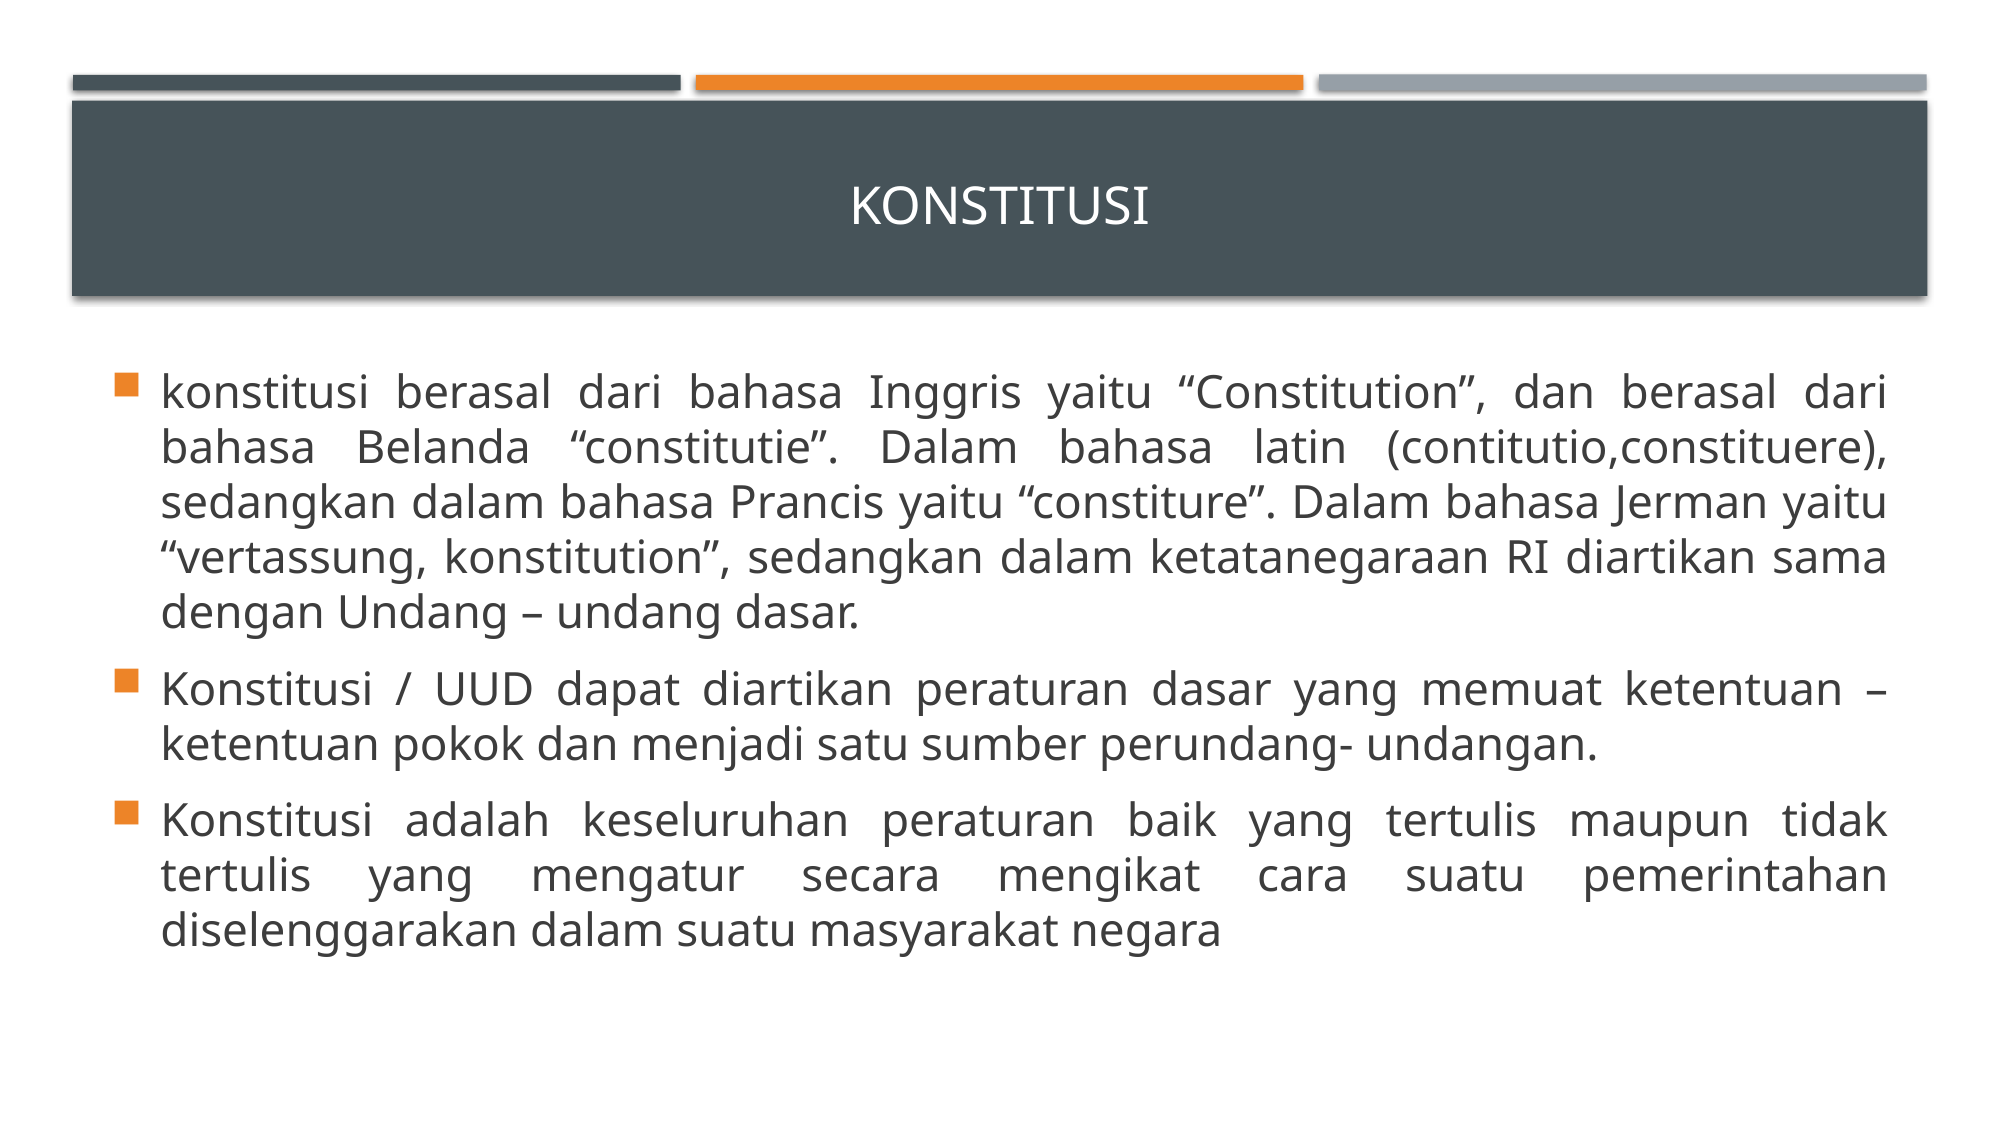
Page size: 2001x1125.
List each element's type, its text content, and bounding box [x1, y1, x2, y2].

title Konstitusi [95, 163, 1905, 243]
list konstitusi berasal dari bahasa Inggris yaitu “Constitution”, dan berasal dari bahasa Belanda “constitutie”. Dalam bahasa latin (contitutio,constituere), sedangkan dalam bahasa Prancis yaitu “constiture”. Dalam bahasa Jerman yaitu “vertassung, konstitution”, sedangkan dalam ketatanegaraan RI diartikan sama dengan Undang – undang dasar. Konstitusi / UUD dapat diartikan peraturan dasar yang memuat ketentuan – ketentuan pokok dan menjadi satu sumber perundang- undangan. Konstitusi adalah keseluruhan peraturan baik yang tertulis maupun tidak tertulis yang mengatur secara mengikat cara suatu pemerintahan diselenggarakan dalam suatu masyarakat negara [95, 357, 1905, 962]
